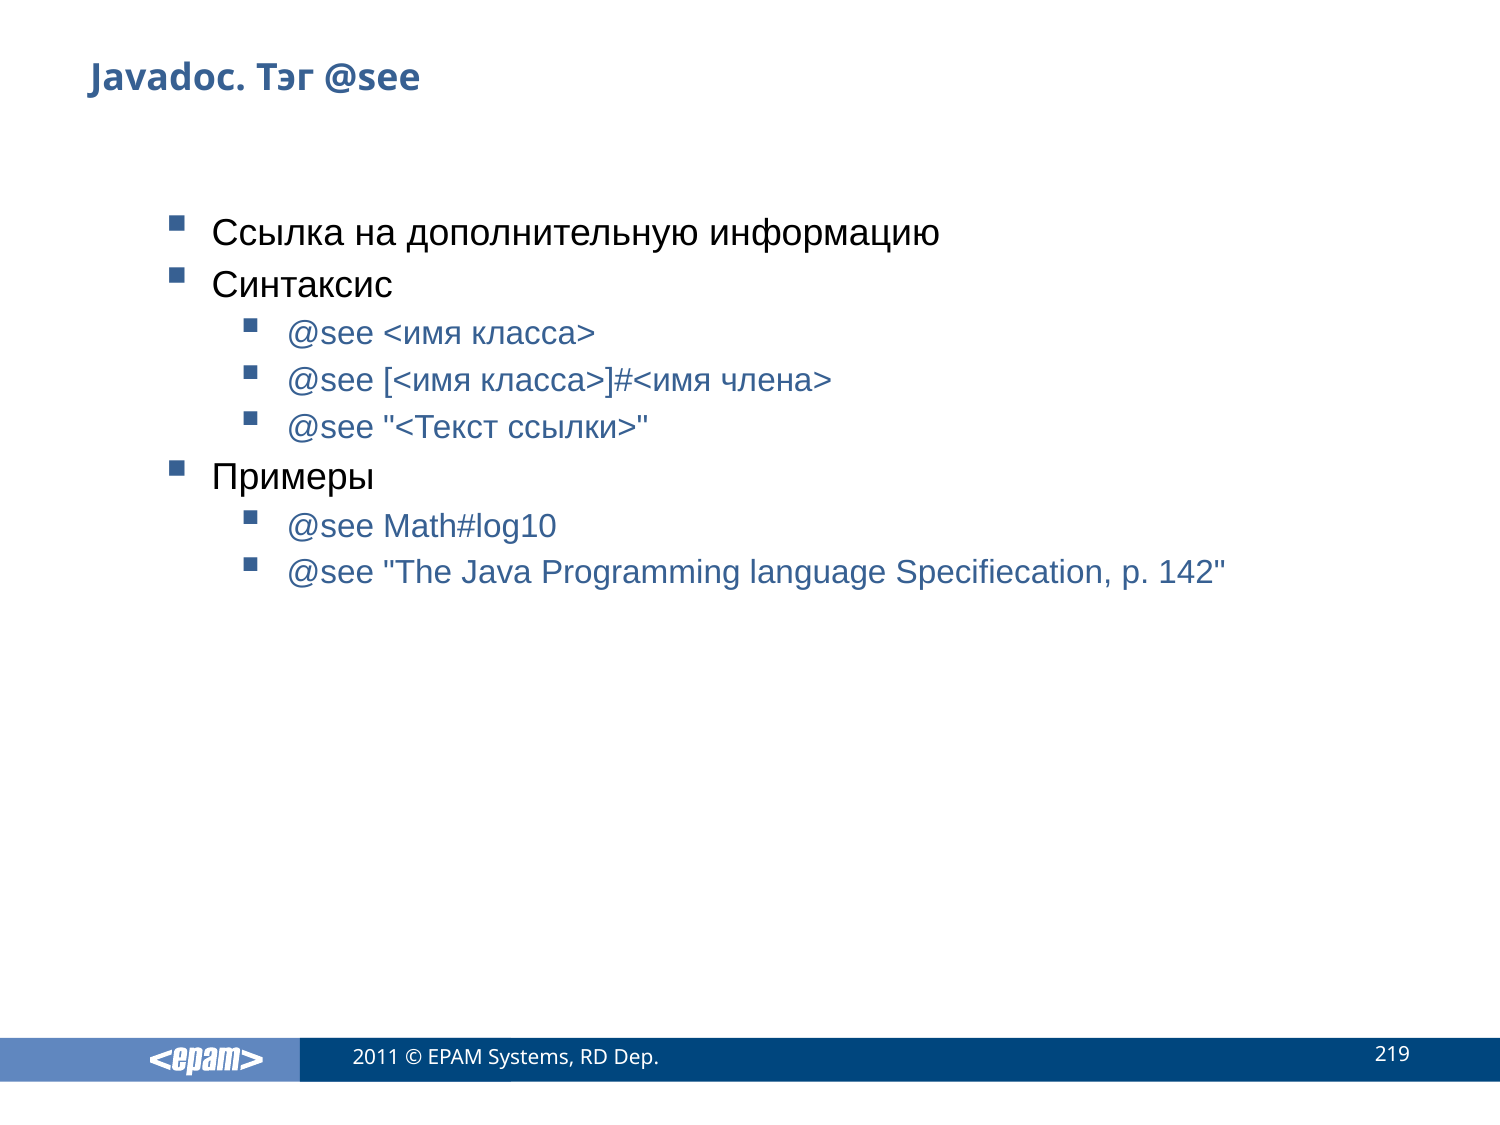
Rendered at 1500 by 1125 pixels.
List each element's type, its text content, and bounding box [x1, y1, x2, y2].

footer 2011 © EPAM Systems, RD Dep. [337, 1028, 738, 1088]
slide_number 219 [1262, 1025, 1425, 1085]
list Ссылка на дополнительную информацию Синтаксис @see <имя класса> @see [<имя класса>]#<имя члена> @see "<Текст ссылки>" Примеры @see Math#log10 @see "The Java Programming language Specifiecation, p. 142" [150, 200, 1350, 988]
title Javadoc. Тэг @see [75, 45, 1425, 163]
